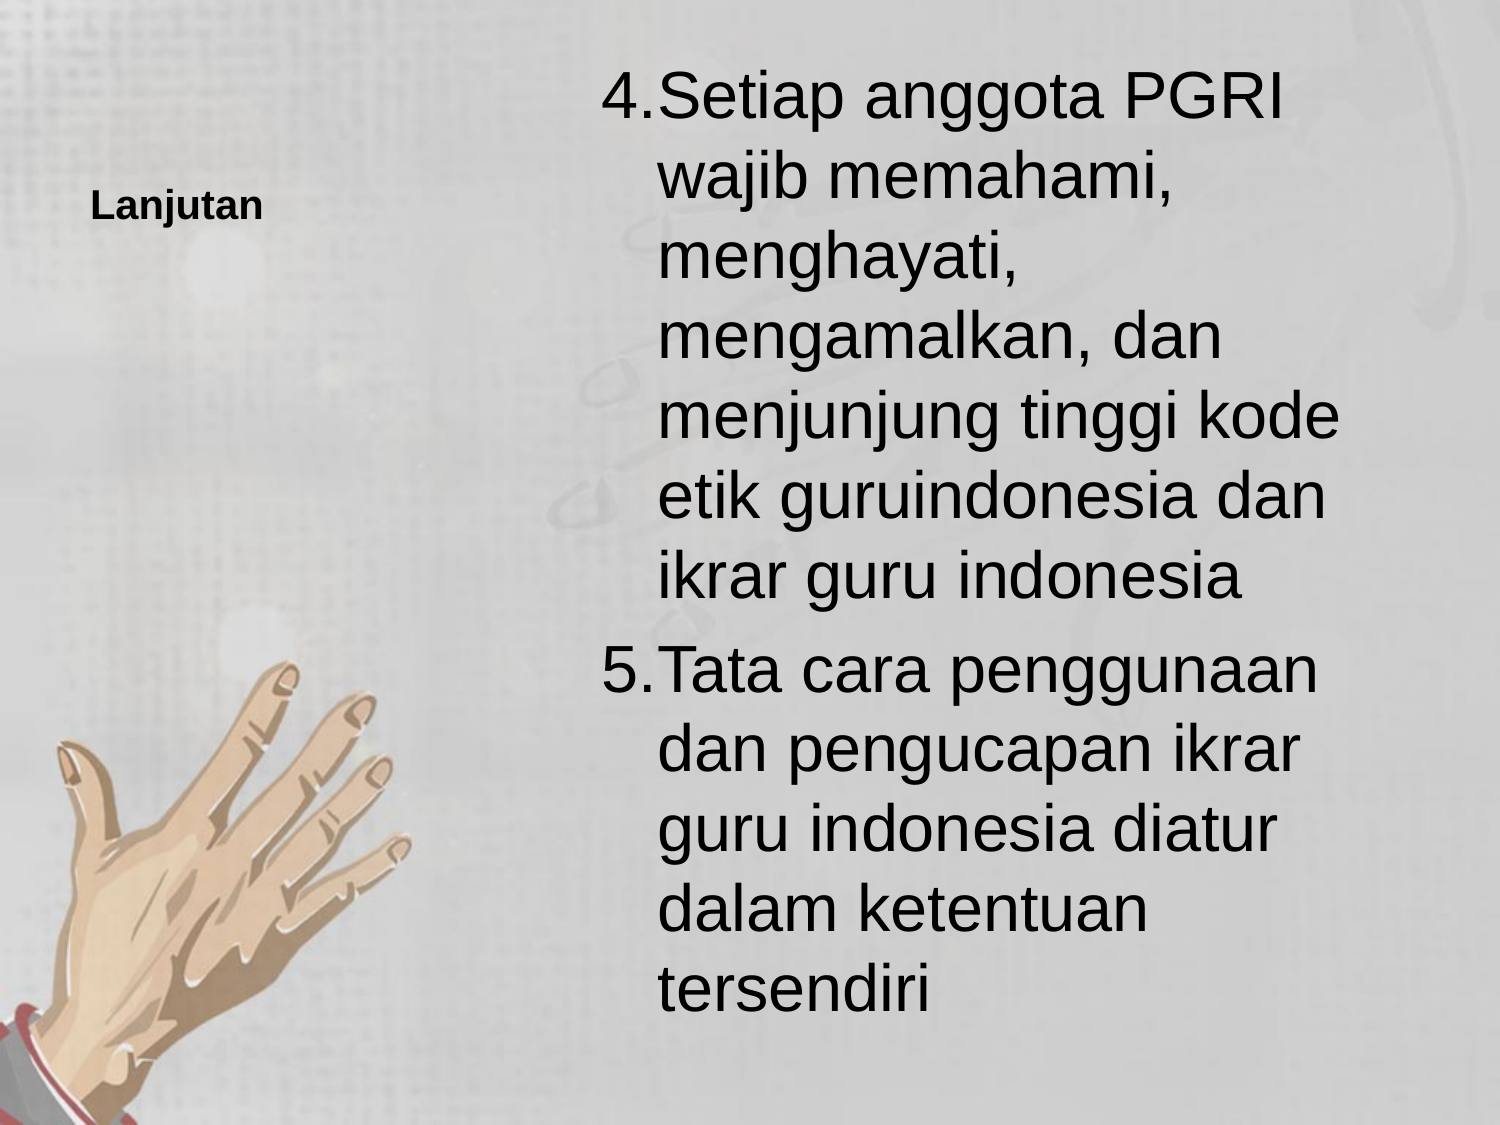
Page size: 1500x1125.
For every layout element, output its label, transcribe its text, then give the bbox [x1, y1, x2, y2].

title Lanjutan [74, 44, 569, 236]
list 4.Setiap anggota PGRI wajib memahami, menghayati, mengamalkan, dan menjunjung tinggi kode etik guruindonesia dan ikrar guru indonesia 5.Tata cara penggunaan dan pengucapan ikrar guru indonesia diatur dalam ketentuan tersendiri [586, 44, 1426, 1006]
picture [0, 0, 1500, 1125]
